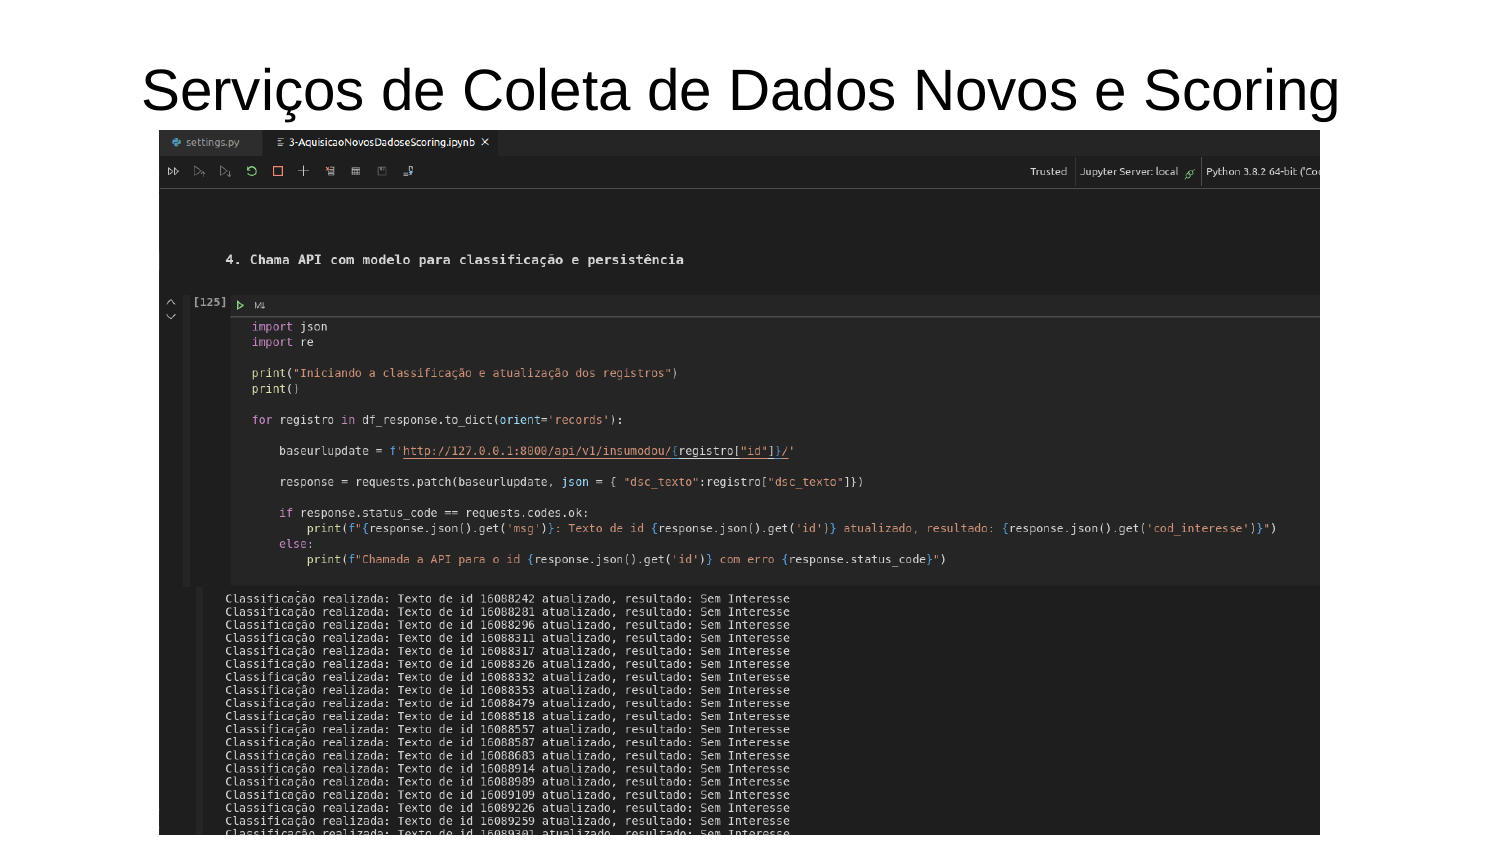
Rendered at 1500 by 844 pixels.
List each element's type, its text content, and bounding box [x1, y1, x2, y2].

picture [159, 130, 1320, 835]
title Serviços de Coleta de Dados Novos e Scoring [51, 36, 1449, 131]
